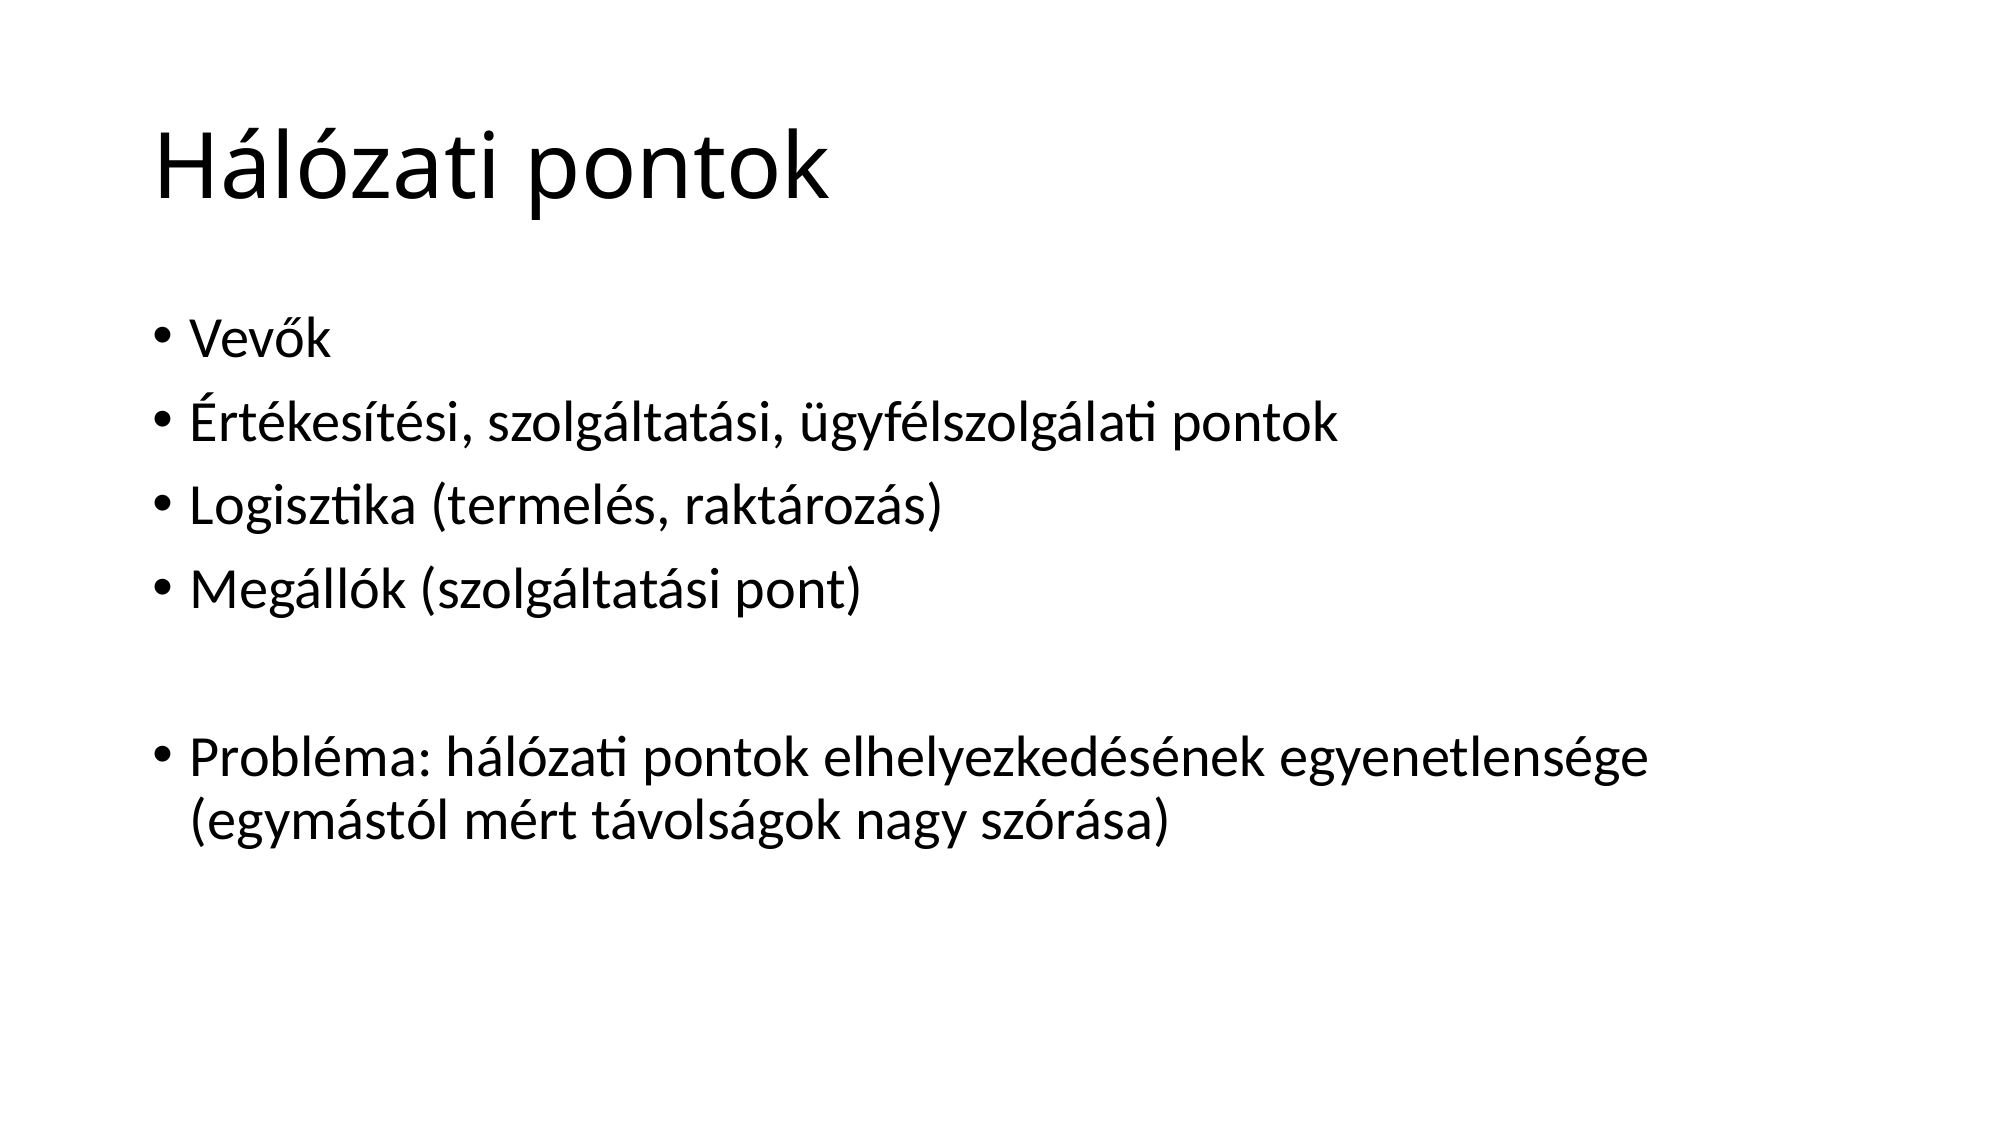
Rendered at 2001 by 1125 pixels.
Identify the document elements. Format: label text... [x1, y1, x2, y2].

list Vevők Értékesítési, szolgáltatási, ügyfélszolgálati pontok Logisztika (termelés, raktározás) Megállók (szolgáltatási pont) Probléma: hálózati pontok elhelyezkedésének egyenetlensége (egymástól mért távolságok nagy szórása) [137, 299, 1863, 1014]
title Hálózati pontok [137, 59, 1863, 278]
